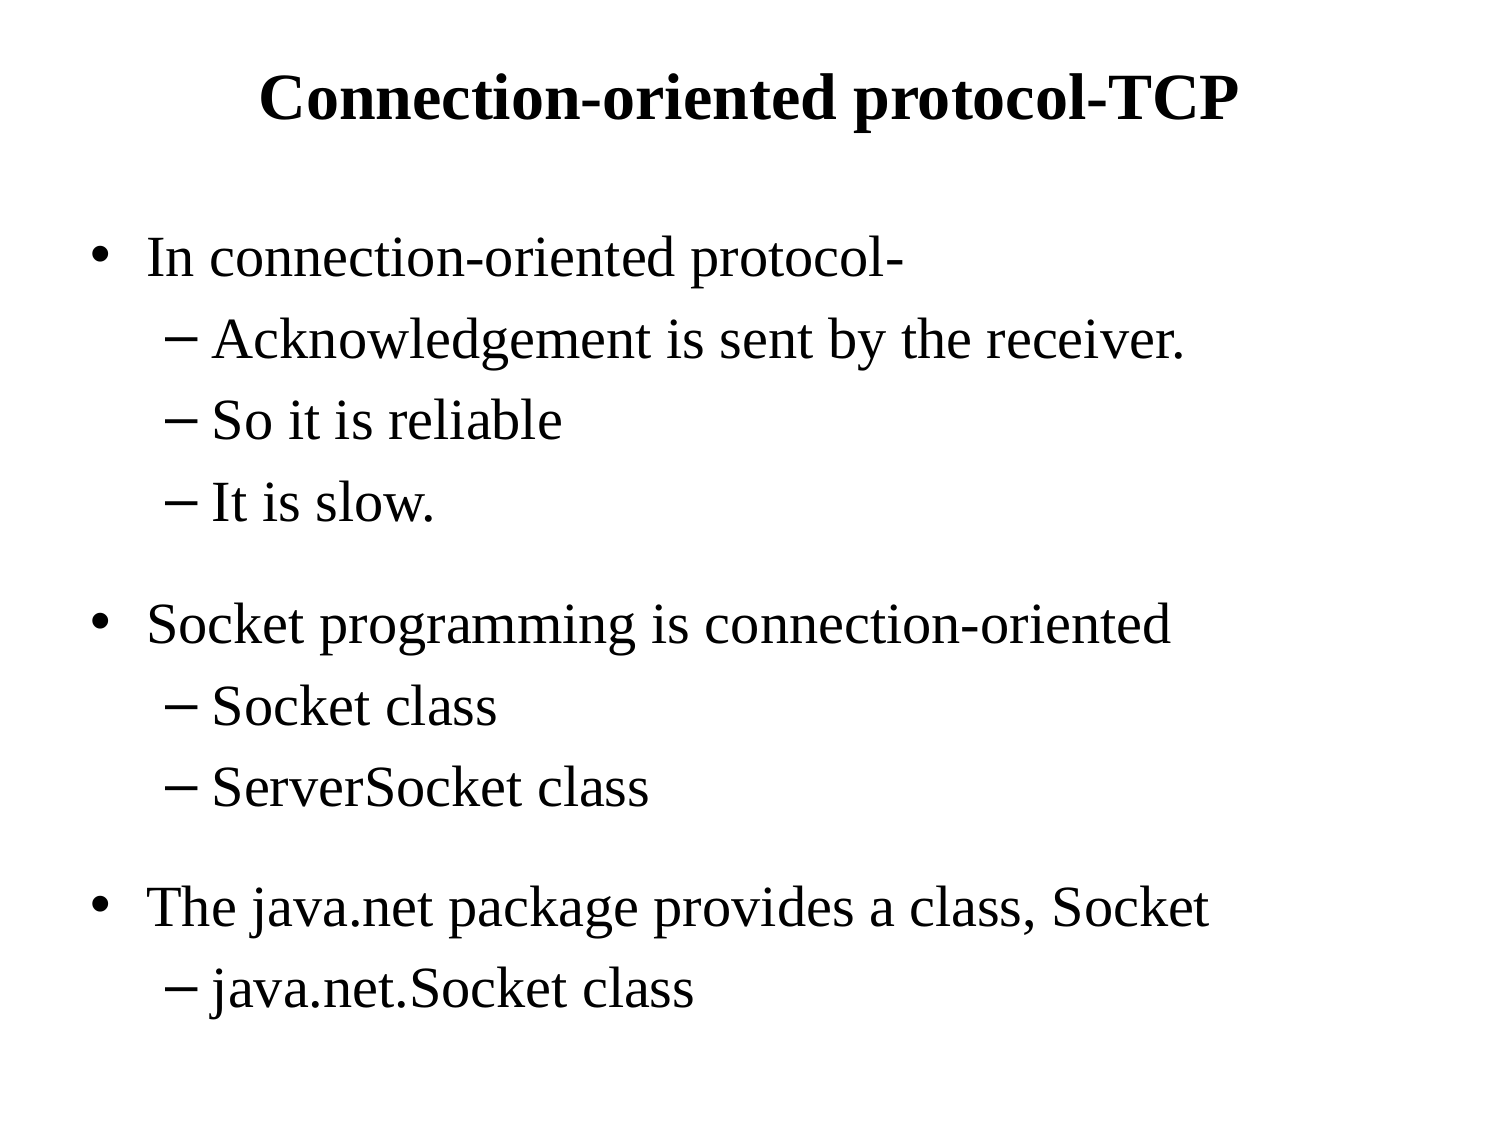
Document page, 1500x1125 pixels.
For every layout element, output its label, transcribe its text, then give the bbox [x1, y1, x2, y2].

title Connection-oriented protocol-TCP [75, 45, 1425, 141]
list In connection-oriented protocol- Acknowledgement is sent by the receiver. So it is reliable It is slow. Socket programming is connection-oriented Socket class ServerSocket class The java.net package provides a class, Socket java.net.Socket class [75, 210, 1425, 1043]
